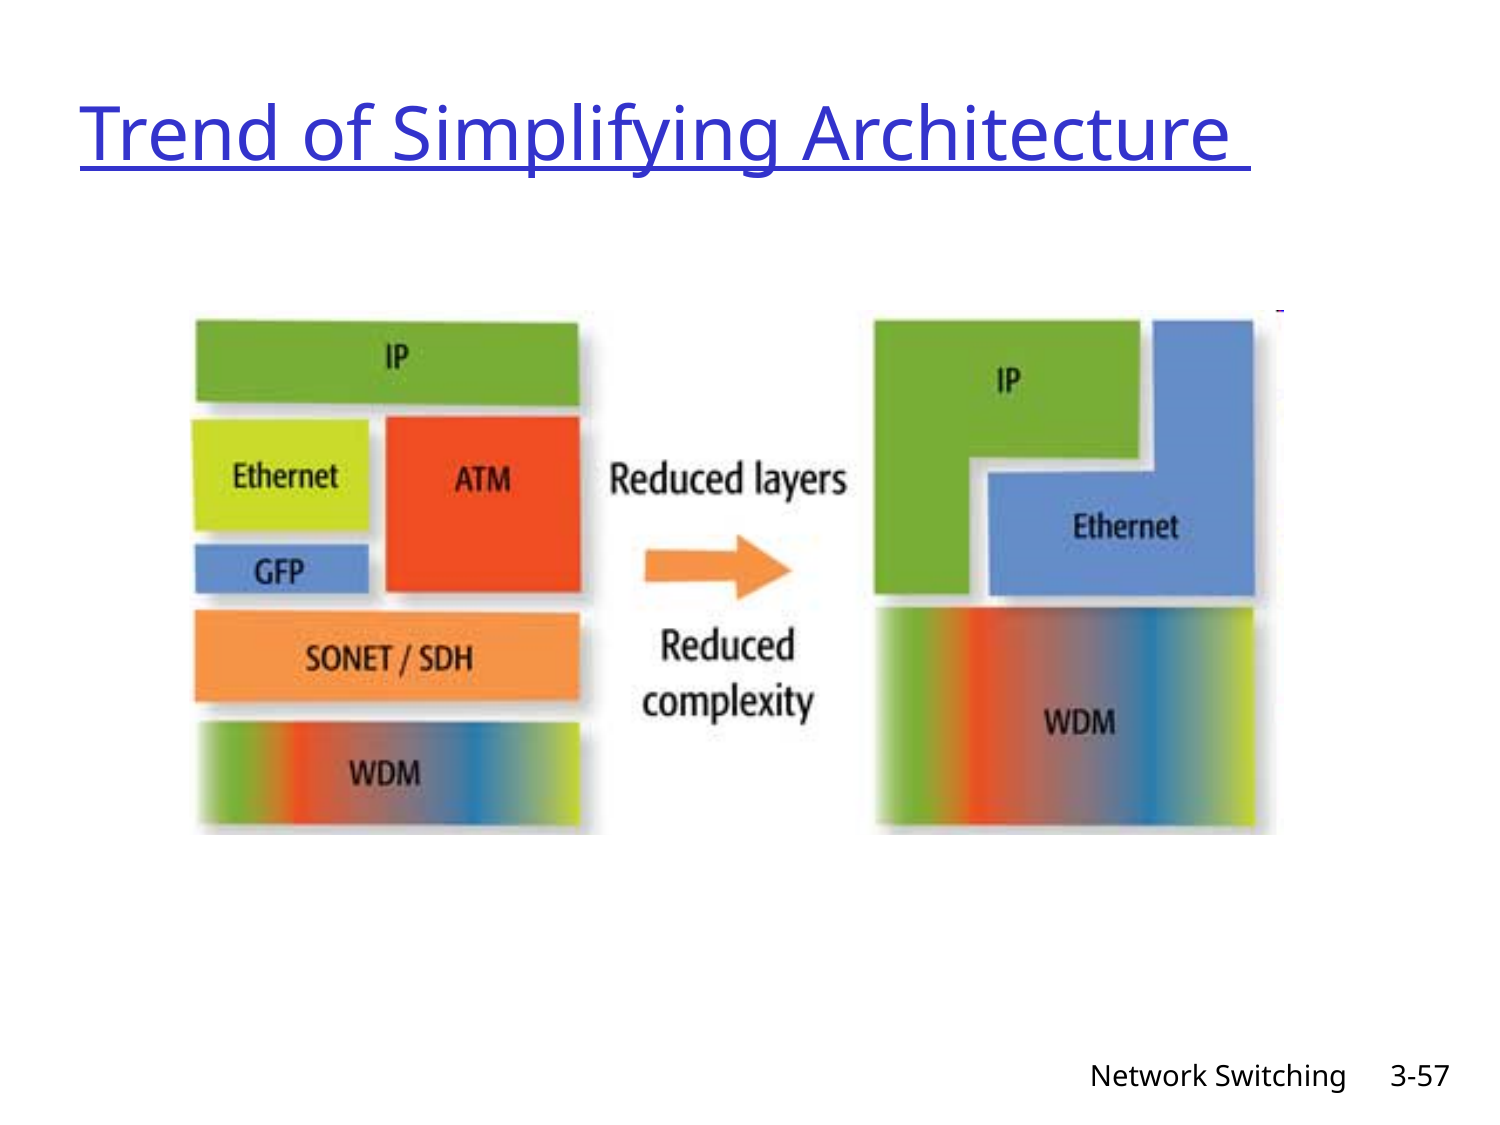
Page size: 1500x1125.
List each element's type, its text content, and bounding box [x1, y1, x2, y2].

footer Network Switching [887, 1049, 1346, 1125]
text_box Trend of Simplifying Architecture [64, 78, 1425, 266]
picture [189, 310, 1285, 835]
slide_number 3-57 [1346, 1049, 1466, 1125]
